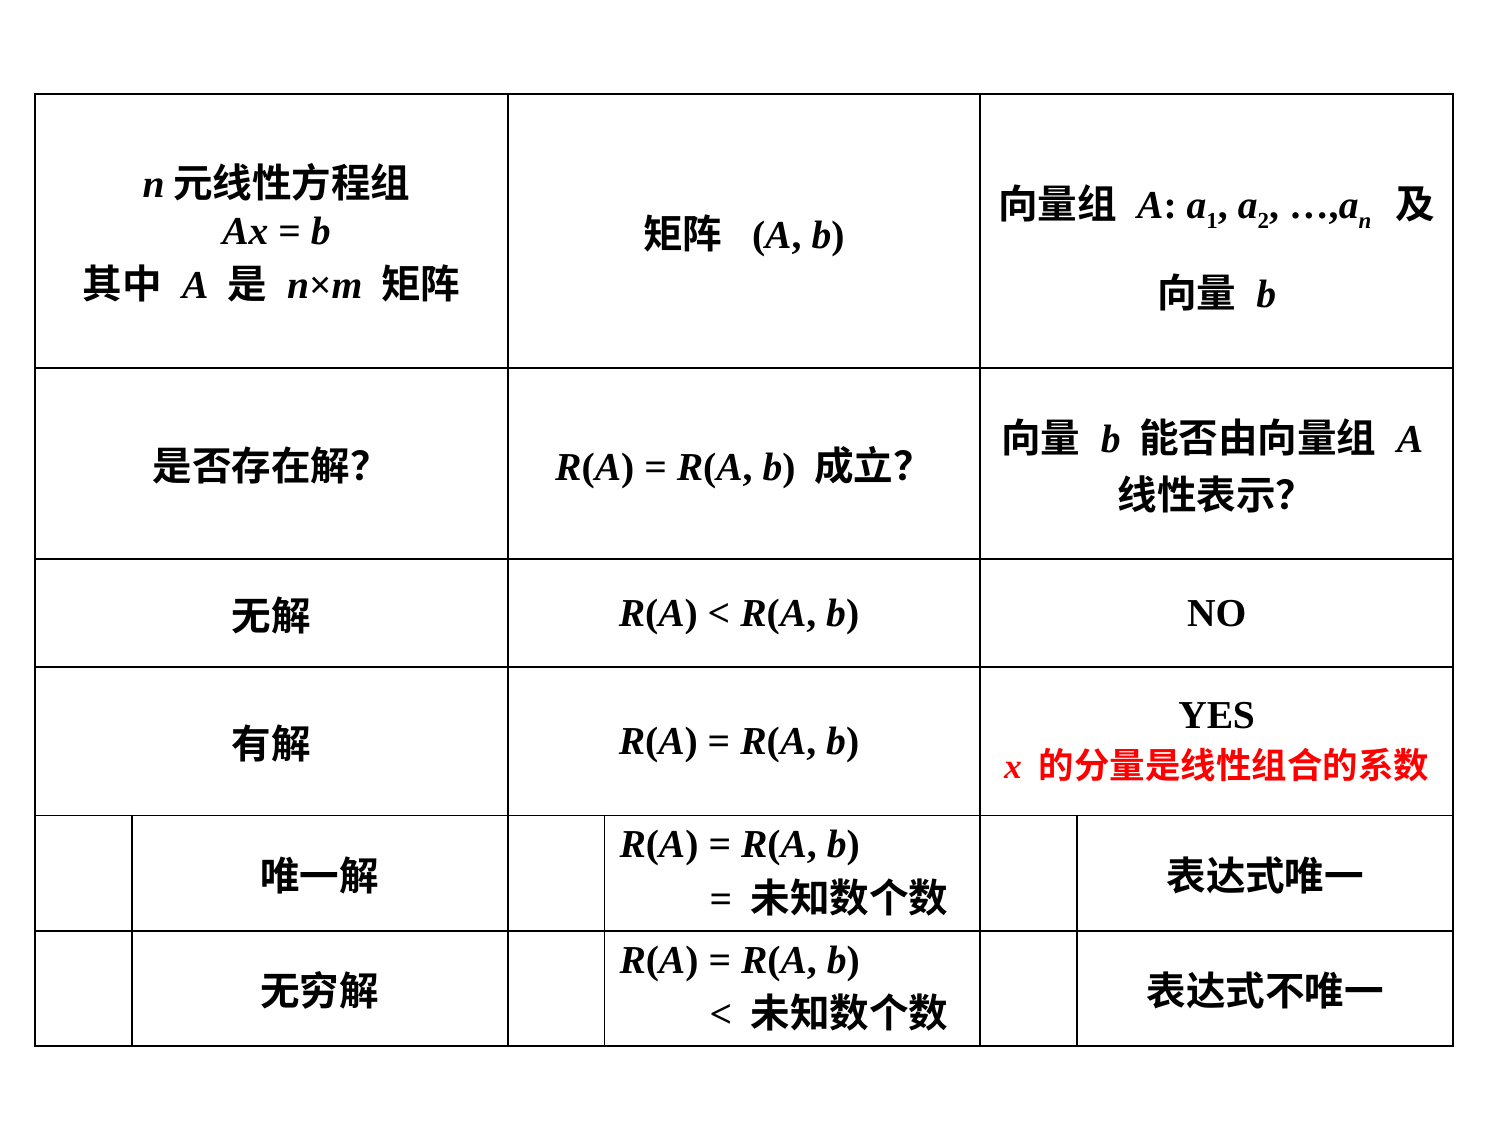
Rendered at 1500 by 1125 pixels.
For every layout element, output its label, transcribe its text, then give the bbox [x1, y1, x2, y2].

table_cell 表达式不唯一 [1078, 932, 1452, 1045]
table_cell [981, 932, 1076, 1045]
table_cell 向量 b 能否由向量组 A线性表示？ [981, 369, 1452, 558]
table_cell 唯一解 [133, 816, 507, 930]
table_cell [36, 816, 131, 930]
table_cell 是否存在解？ [36, 369, 507, 558]
table_cell [509, 932, 604, 1045]
table_cell R(A) < R(A, b) [509, 560, 979, 666]
table_cell [36, 932, 131, 1045]
table_cell NO [981, 560, 1452, 666]
table_cell 有解 [36, 668, 507, 815]
table_cell R(A) = R(A, b) [509, 668, 979, 815]
table_cell [981, 816, 1076, 930]
table_cell 无解 [36, 560, 507, 666]
table_cell 表达式唯一 [1078, 816, 1452, 930]
table_cell R(A) = R(A, b) 成立？ [509, 369, 979, 558]
table_cell 无穷解 [133, 932, 507, 1045]
table_cell [509, 816, 604, 930]
table_cell R(A) = R(A, b) = 未知数个数 [605, 816, 979, 930]
table_header n元线性方程组 Ax = b 其中 A 是 n×m 矩阵 [36, 95, 507, 367]
table_cell R(A) = R(A, b) < 未知数个数 [605, 932, 979, 1045]
table_header 向量组 A: a1, a2, …,an 及向量 b [981, 95, 1452, 367]
table_cell YES x 的分量是线性组合的系数 [981, 668, 1452, 815]
table_header 矩阵 (A, b) [509, 95, 979, 367]
